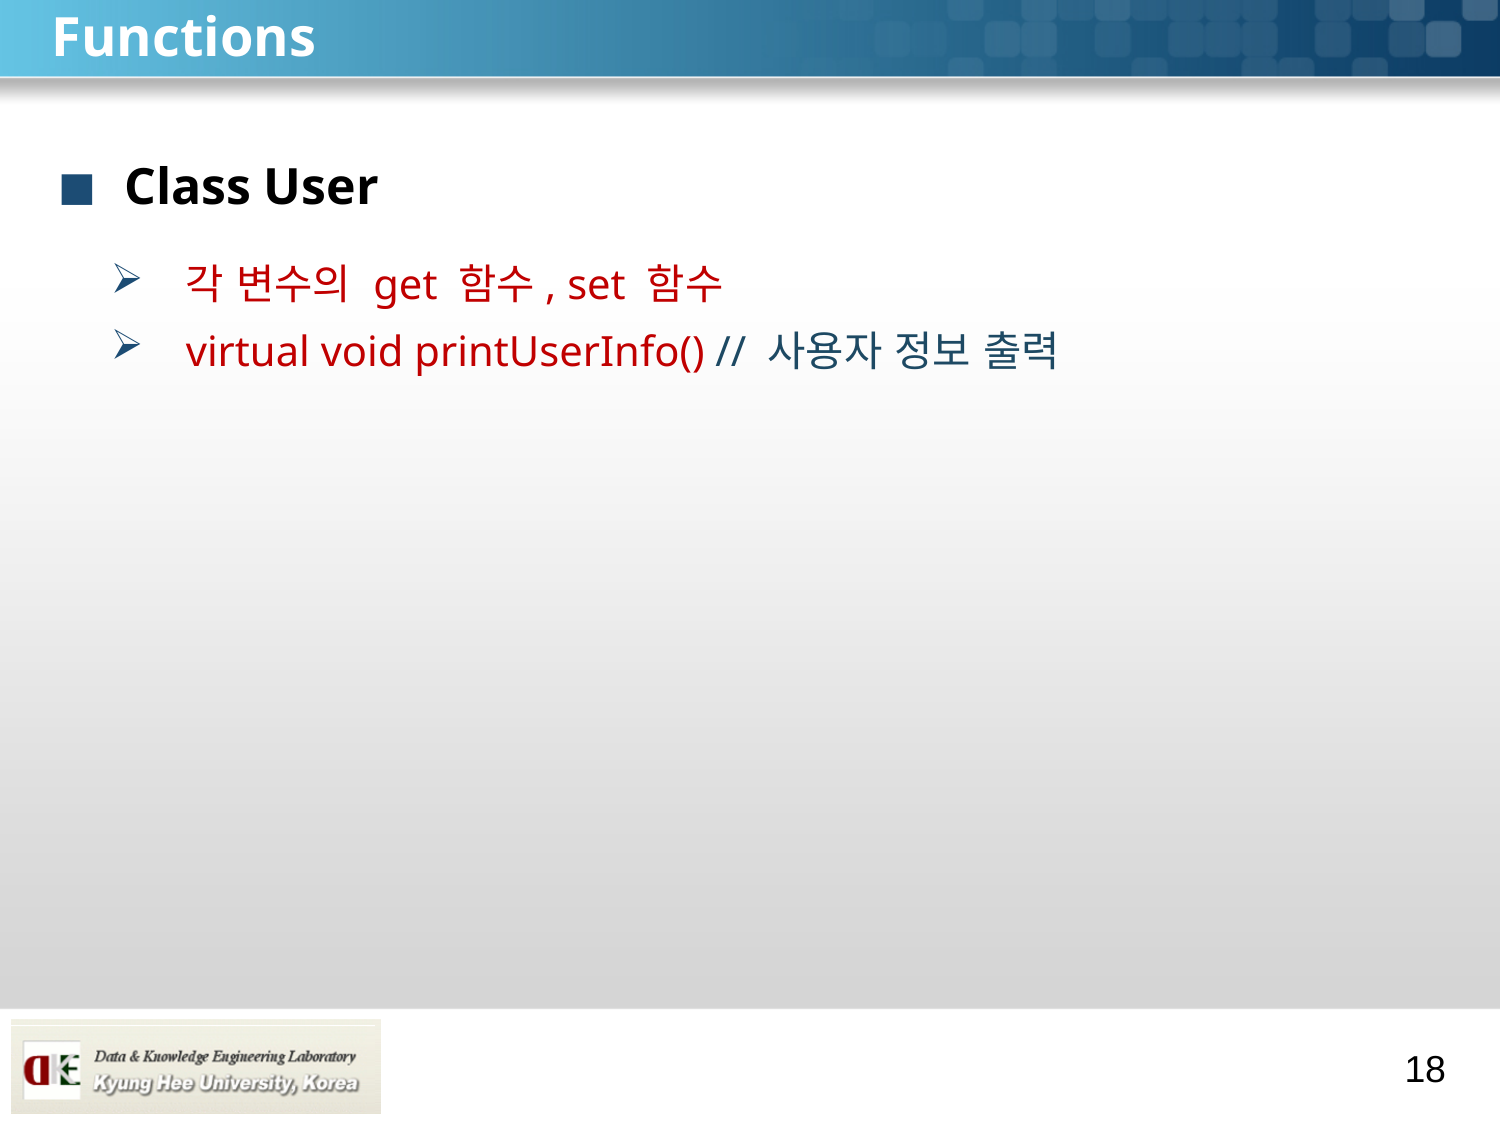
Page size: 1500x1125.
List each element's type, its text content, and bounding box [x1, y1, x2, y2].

title Functions [51, 0, 1500, 99]
text_box 각 변수의 get 함수, set 함수 virtual void printUserInfo() // 사용자 정보 출력 [110, 250, 1500, 953]
list Class User [52, 116, 1451, 997]
picture [0, 0, 1500, 1125]
